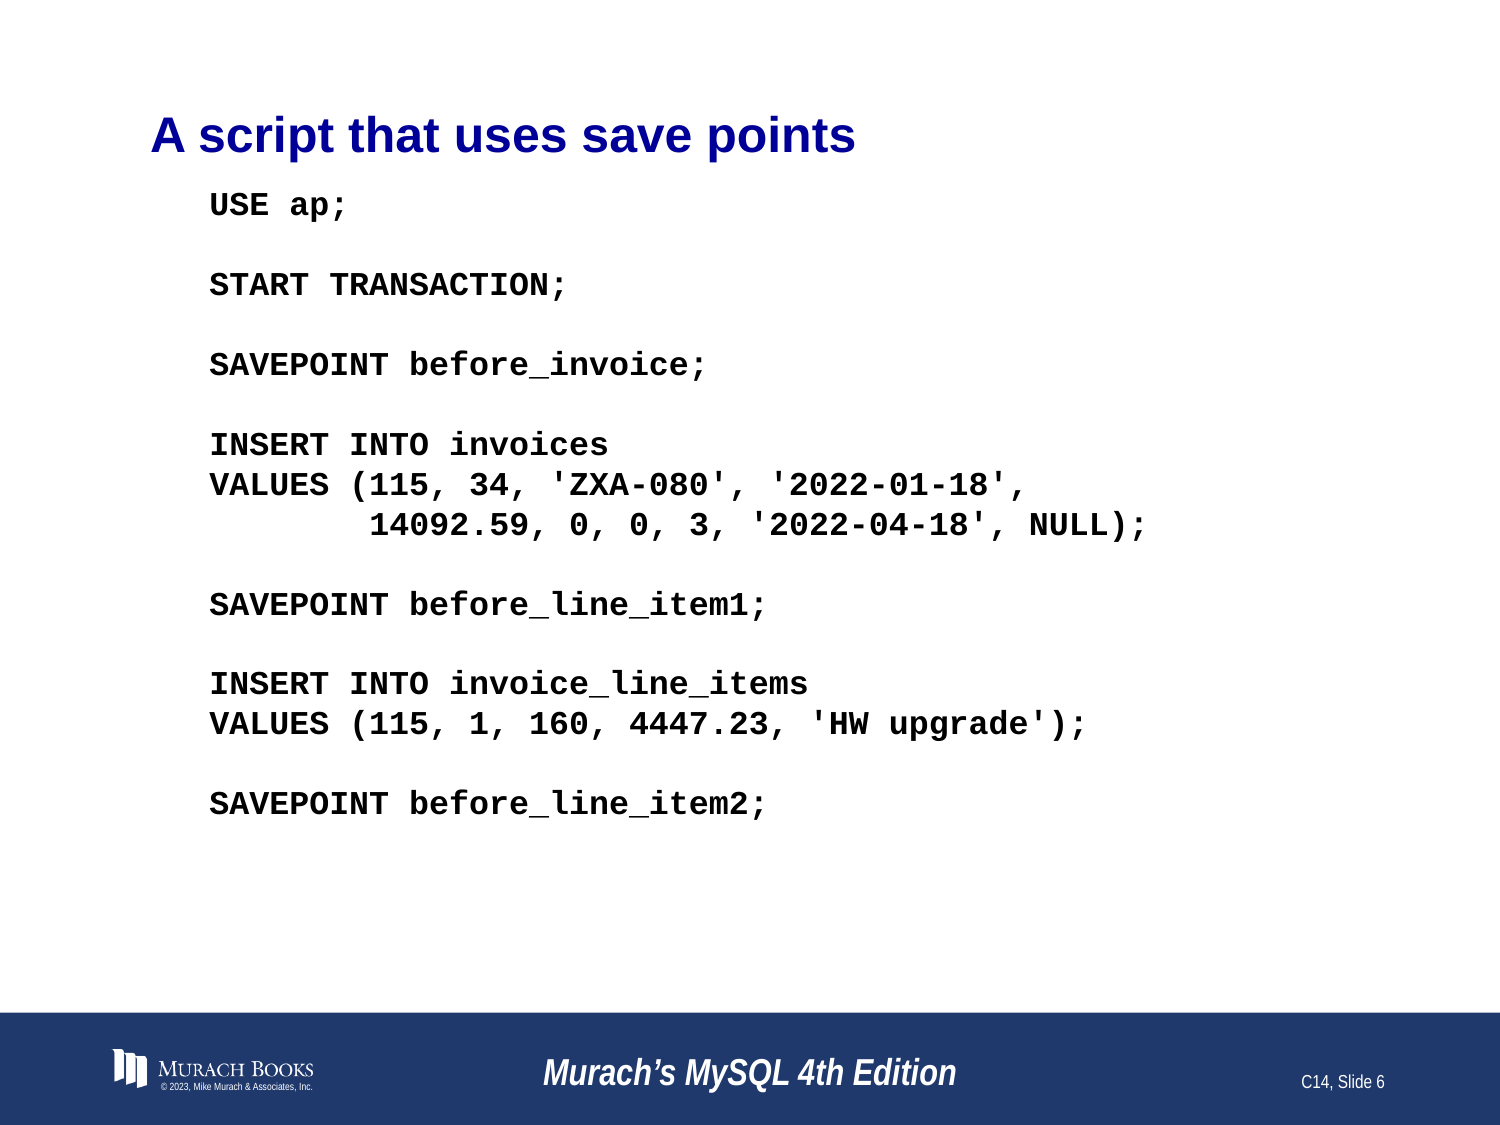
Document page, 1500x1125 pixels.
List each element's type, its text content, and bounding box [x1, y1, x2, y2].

slide_number C14, Slide 6 [1087, 1025, 1400, 1100]
list USE ap; START TRANSACTION; SAVEPOINT before_invoice; INSERT INTO invoices VALUES (115, 34, 'ZXA-080', '2022-01-18', 14092.59, 0, 0, 3, '2022-04-18', NULL); SAVEPOINT before_line_item1; INSERT INTO invoice_line_items VALUES (115, 1, 160, 4447.23, 'HW upgrade'); SAVEPOINT before_line_item2; [137, 174, 1350, 975]
title A script that uses save points [150, 102, 1350, 164]
footer © 2023, Mike Murach & Associates, Inc. [12, 1025, 450, 1100]
slide_number Murach’s MySQL 4th Edition [450, 1025, 1050, 1100]
